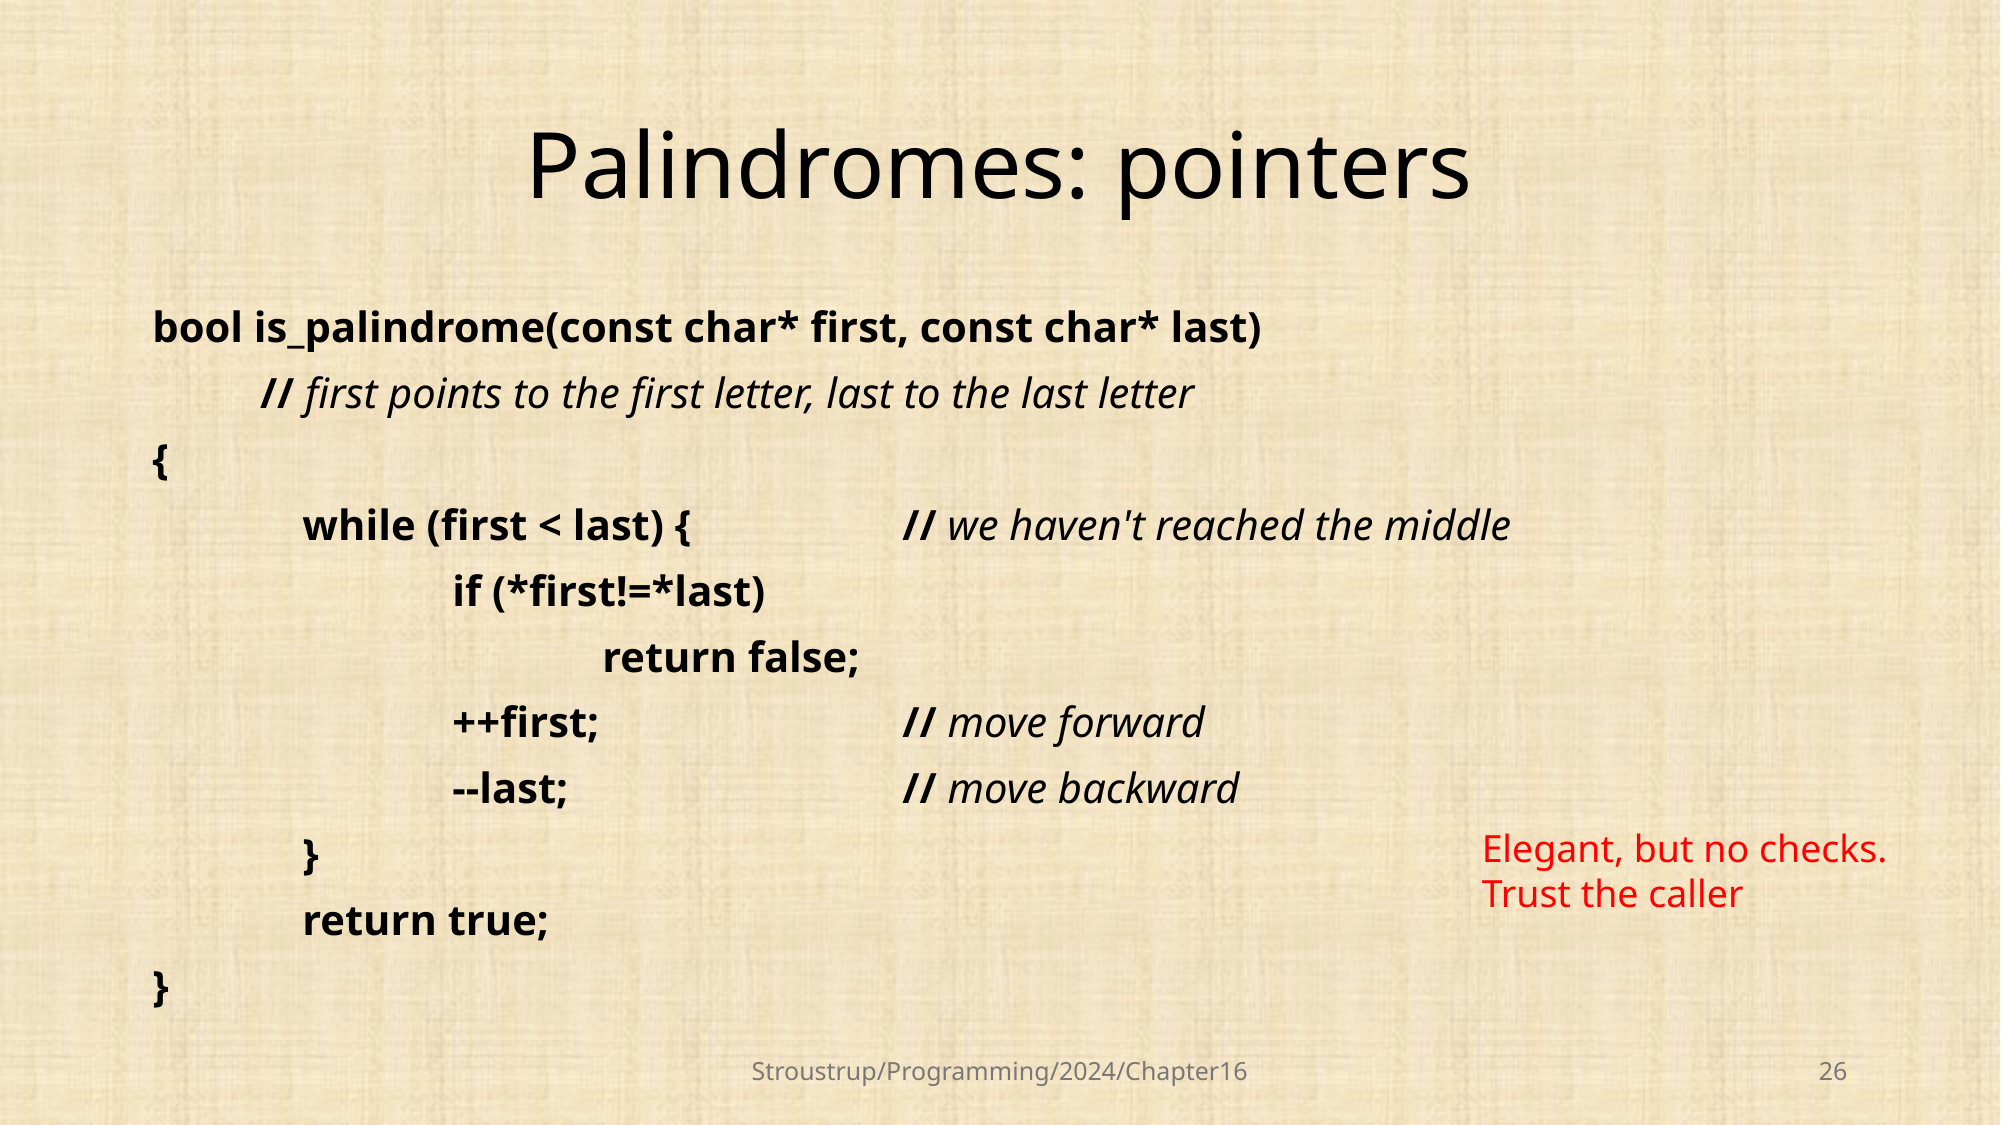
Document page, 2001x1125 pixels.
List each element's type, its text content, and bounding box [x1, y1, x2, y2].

slide_number 26 [1412, 1042, 1863, 1103]
text_box Elegant, but no checks. Trust the caller [1467, 817, 1903, 923]
footer Stroustrup/Programming/2024/Chapter16 [662, 1042, 1338, 1103]
picture [0, 0, 2001, 1125]
list bool is_palindrome(const char* first, const char* last) // first points to the first letter, last to the last letter { while (first < last) { // we haven't reached the middle if (*first!=*last) return false; ++first; // move forward --last; // move backward } return true; } [137, 299, 1863, 1014]
title Palindromes: pointers [137, 59, 1863, 278]
